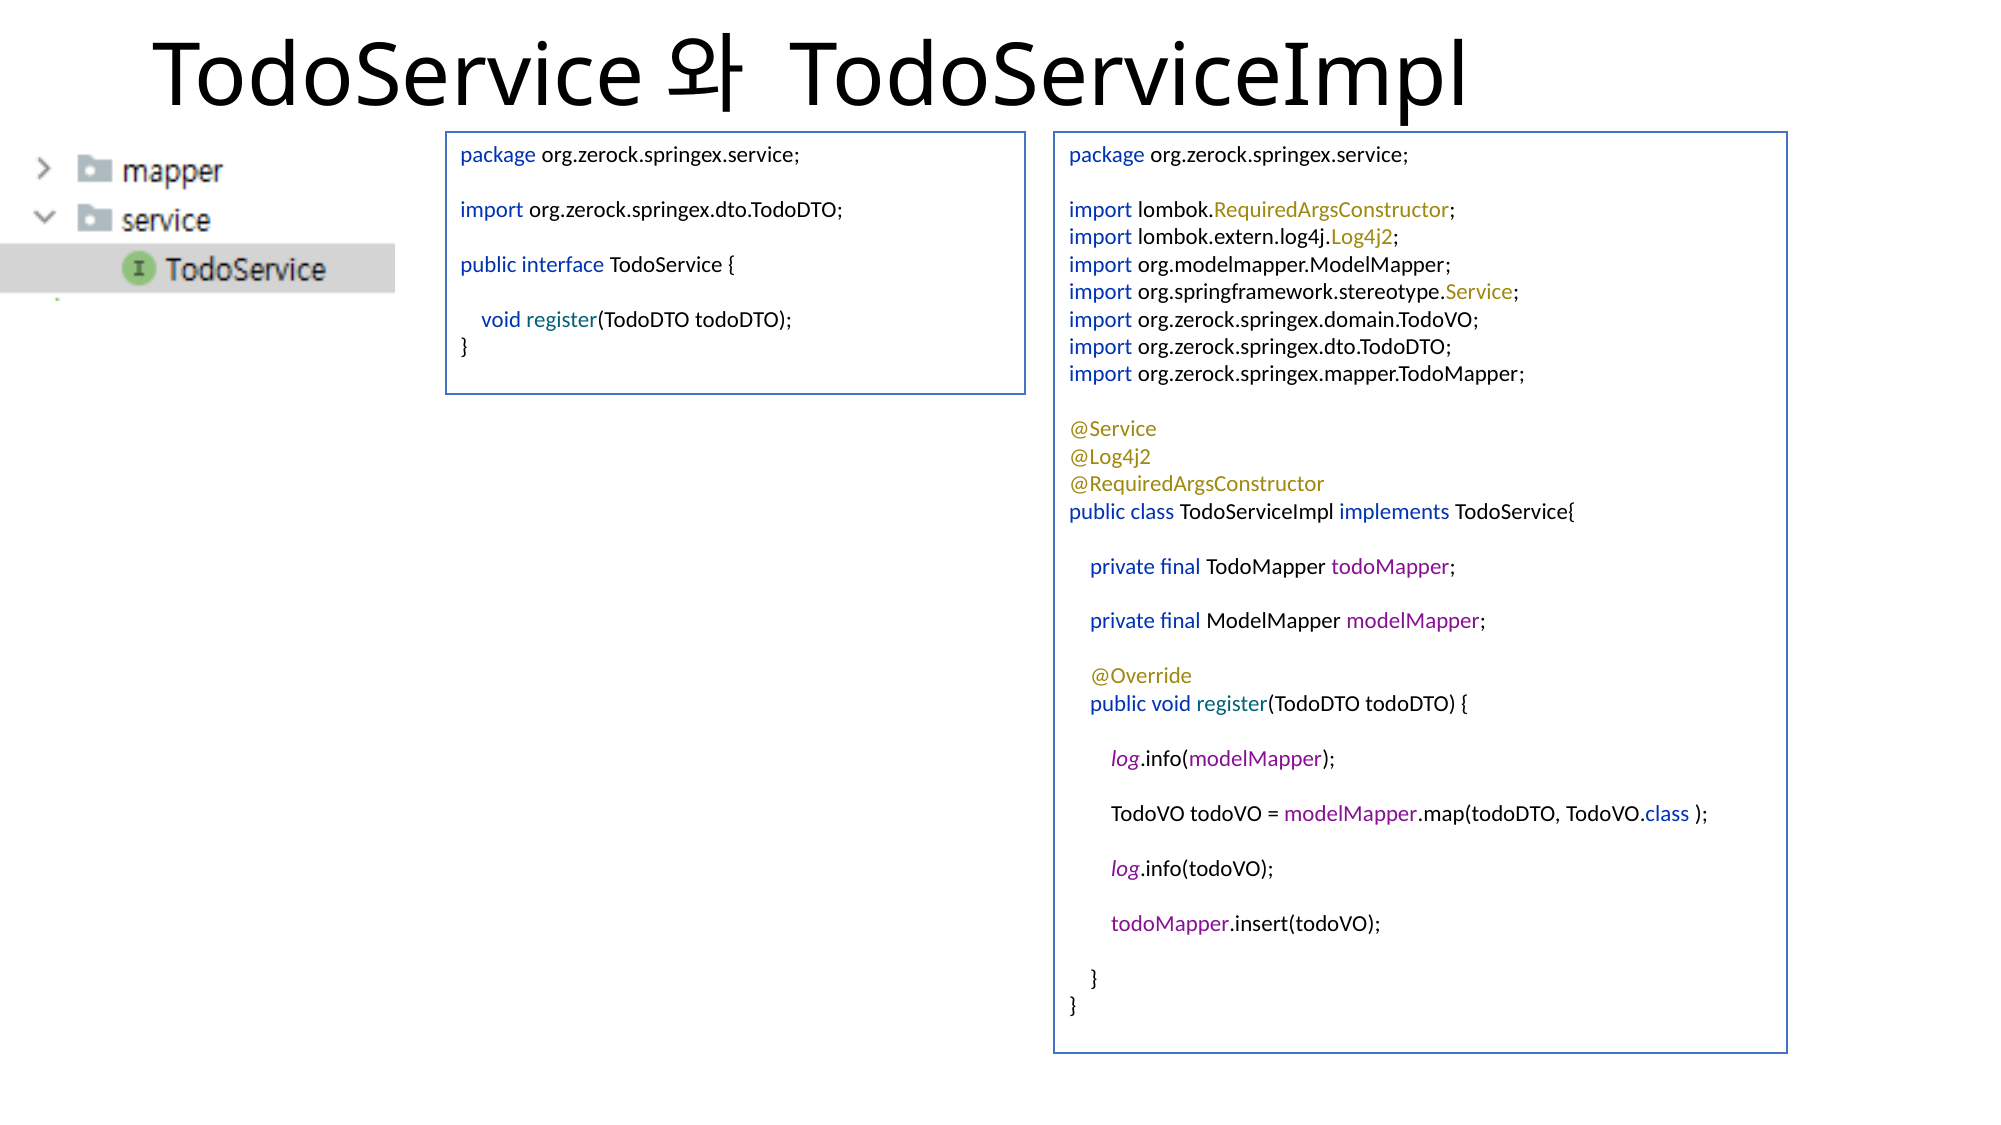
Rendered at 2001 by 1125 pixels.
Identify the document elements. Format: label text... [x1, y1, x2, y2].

text_box package org.zerock.springex.service; import lombok.RequiredArgsConstructor; import lombok.extern.log4j.Log4j2; import org.modelmapper.ModelMapper; import org.springframework.stereotype.Service; import org.zerock.springex.domain.TodoVO; import org.zerock.springex.dto.TodoDTO; import org.zerock.springex.mapper.TodoMapper; @Service @Log4j2 @RequiredArgsConstructor public class TodoServiceImpl implements TodoService{ private final TodoMapper todoMapper; private final ModelMapper modelMapper; @Override public void register(TodoDTO todoDTO) { log.info(modelMapper); TodoVO todoVO = modelMapper.map(todoDTO, TodoVO.class ); log.info(todoVO); todoMapper.insert(todoVO); } } [1053, 131, 1788, 1054]
title TodoService와 TodoServiceImpl [137, 22, 1863, 132]
text_box package org.zerock.springex.service; import org.zerock.springex.dto.TodoDTO; public interface TodoService { void register(TodoDTO todoDTO); } [445, 131, 1026, 395]
picture [0, 148, 395, 301]
